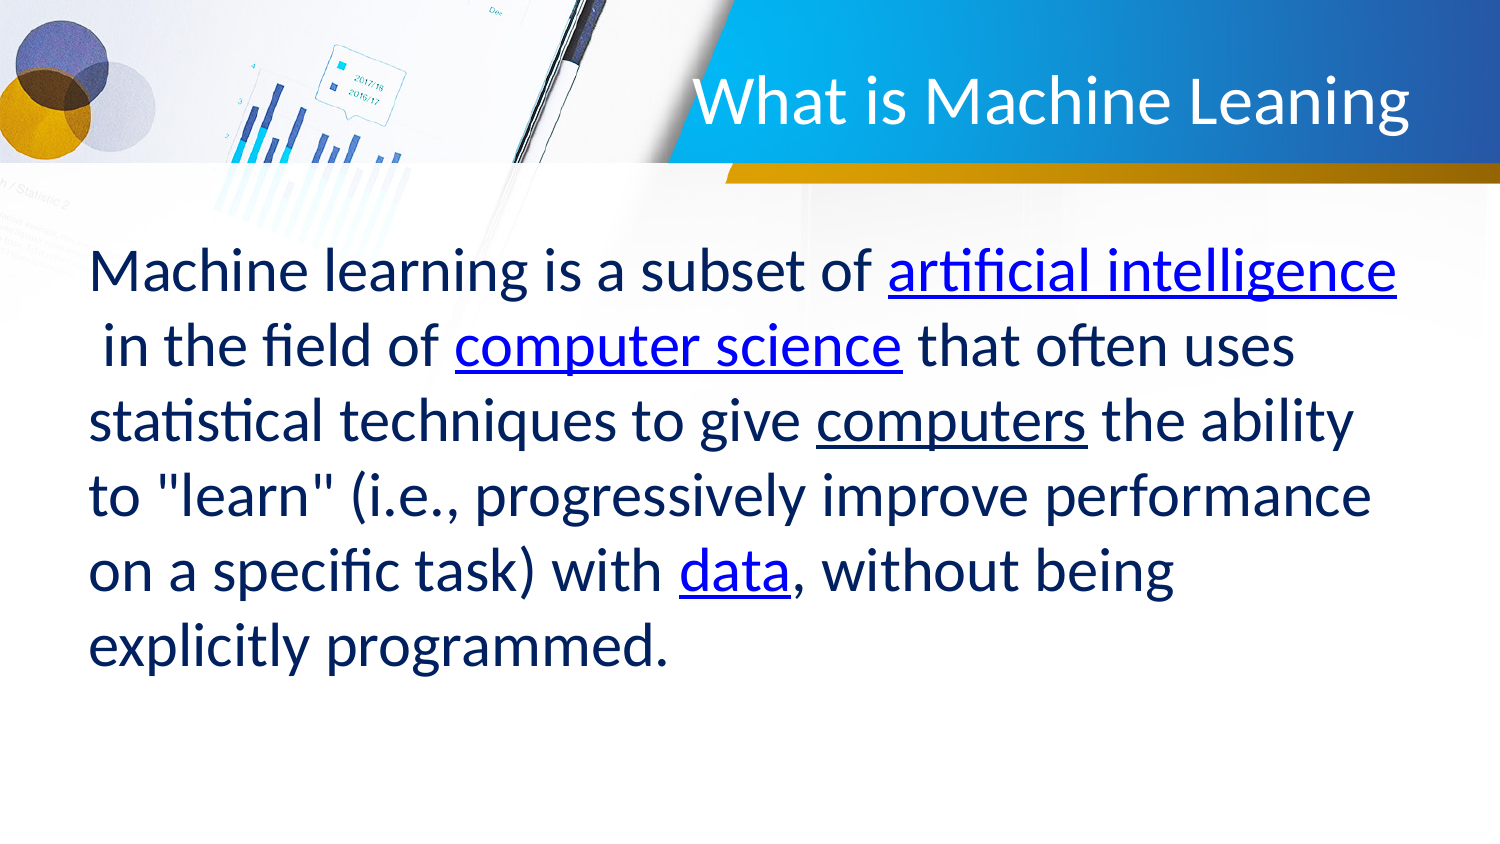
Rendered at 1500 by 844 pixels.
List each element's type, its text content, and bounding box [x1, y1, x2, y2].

title What is Machine Leaning [73, 46, 1427, 147]
picture [0, 0, 1500, 844]
list Machine learning is a subset of artificial intelligence in the field of computer science that often uses statistical techniques to give computers the ability to "learn" (i.e., progressively improve performance on a specific task) with data, without being explicitly programmed. [73, 221, 1427, 798]
